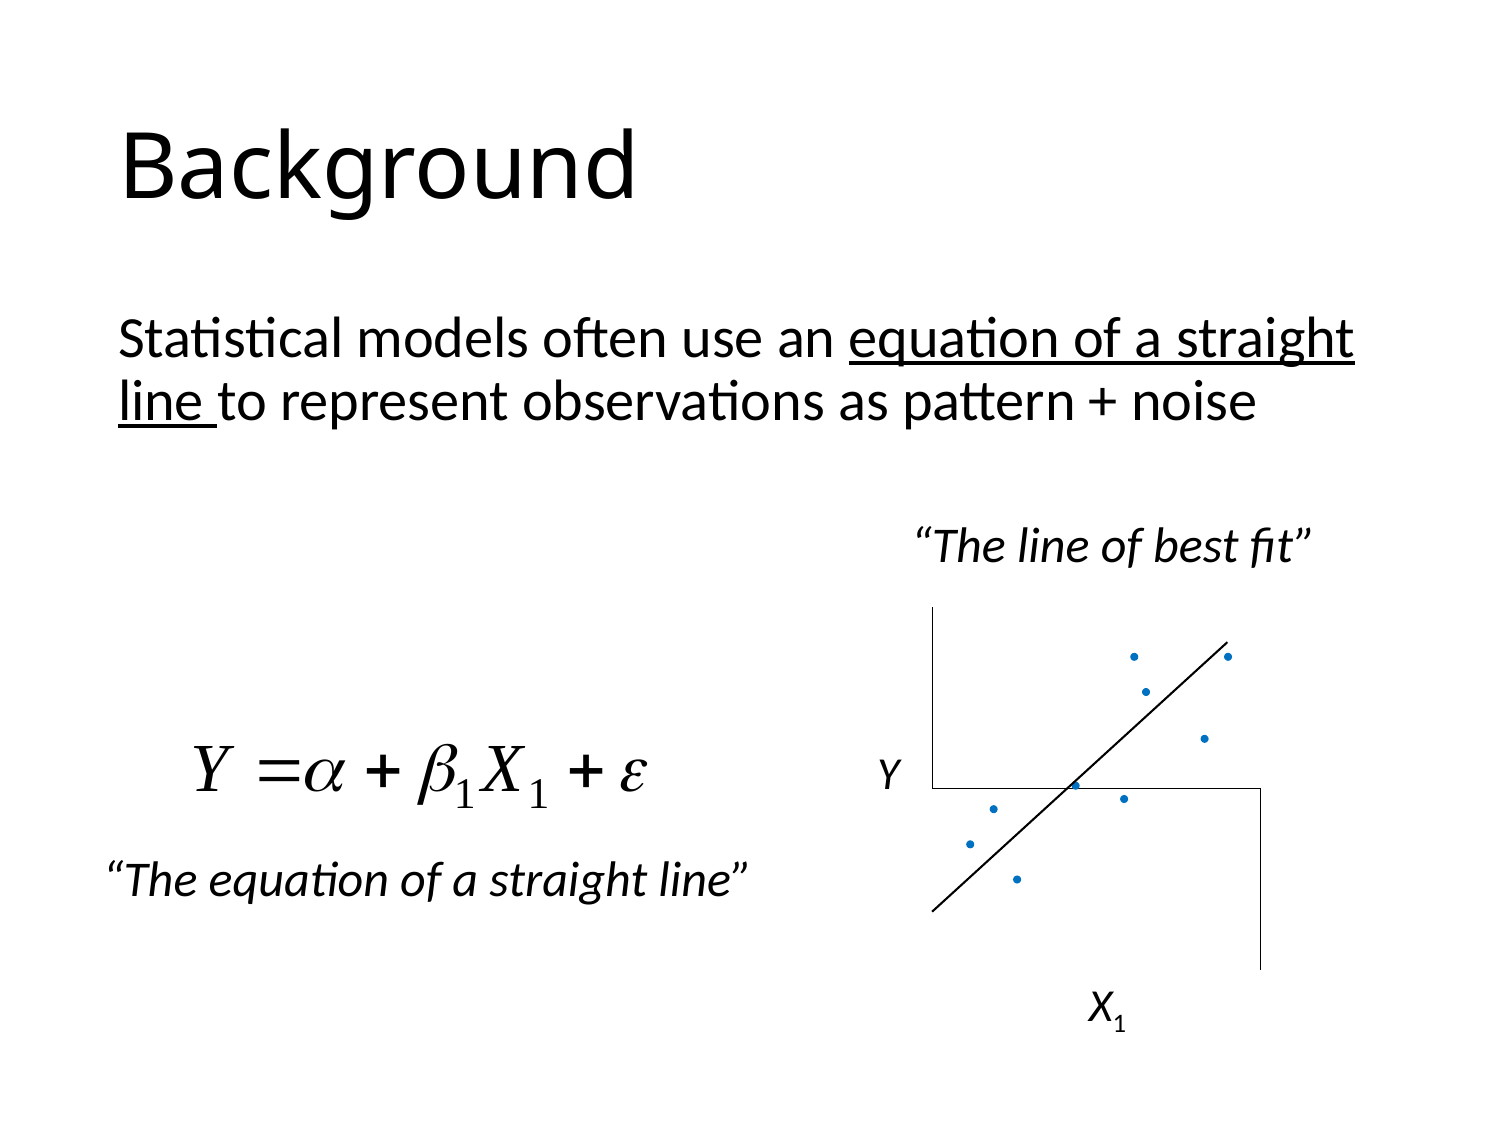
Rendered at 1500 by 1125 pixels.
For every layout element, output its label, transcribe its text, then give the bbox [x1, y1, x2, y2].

text_box “The equation of a straight line” [87, 839, 768, 914]
title Background [103, 59, 1397, 278]
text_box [183, 723, 664, 823]
list Statistical models often use an equation of a straight line to represent observations as pattern + noise [103, 299, 1397, 1014]
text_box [861, 606, 1261, 1039]
text_box “The line of best fit” [896, 504, 1332, 580]
